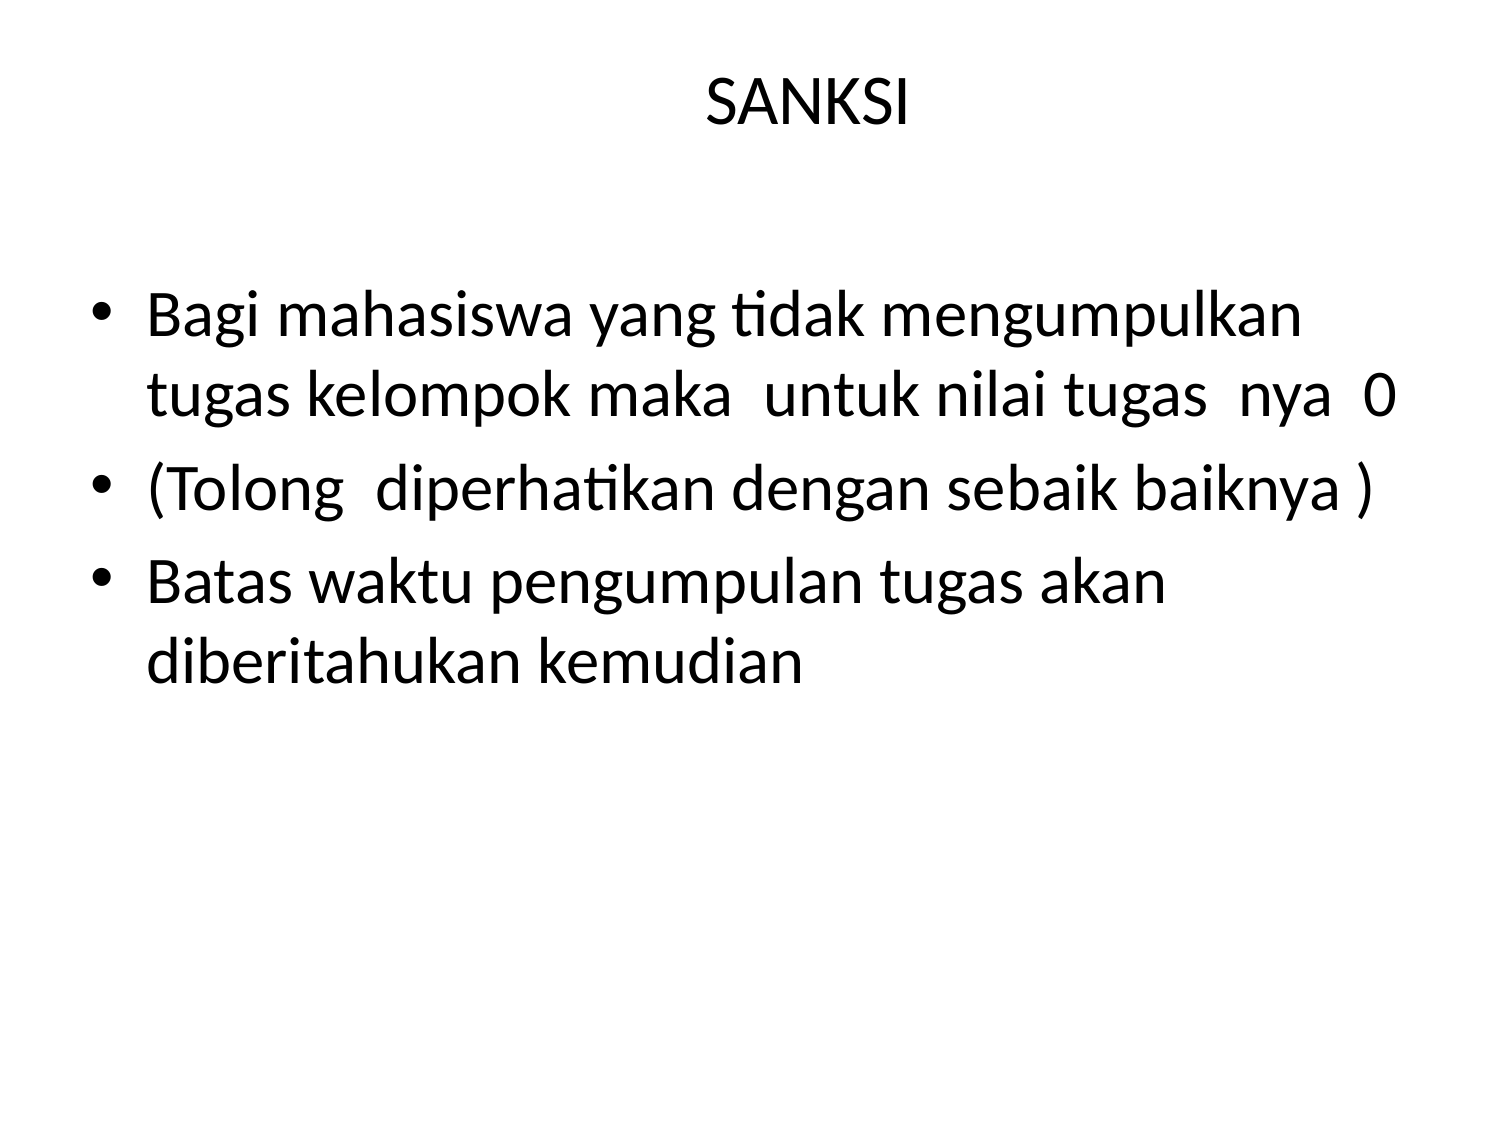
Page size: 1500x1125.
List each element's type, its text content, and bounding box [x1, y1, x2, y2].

list Bagi mahasiswa yang tidak mengumpulkan tugas kelompok maka untuk nilai tugas nya 0 (Tolong diperhatikan dengan sebaik baiknya ) Batas waktu pengumpulan tugas akan diberitahukan kemudian [75, 262, 1425, 1005]
title SANKSI [75, 45, 1425, 233]
